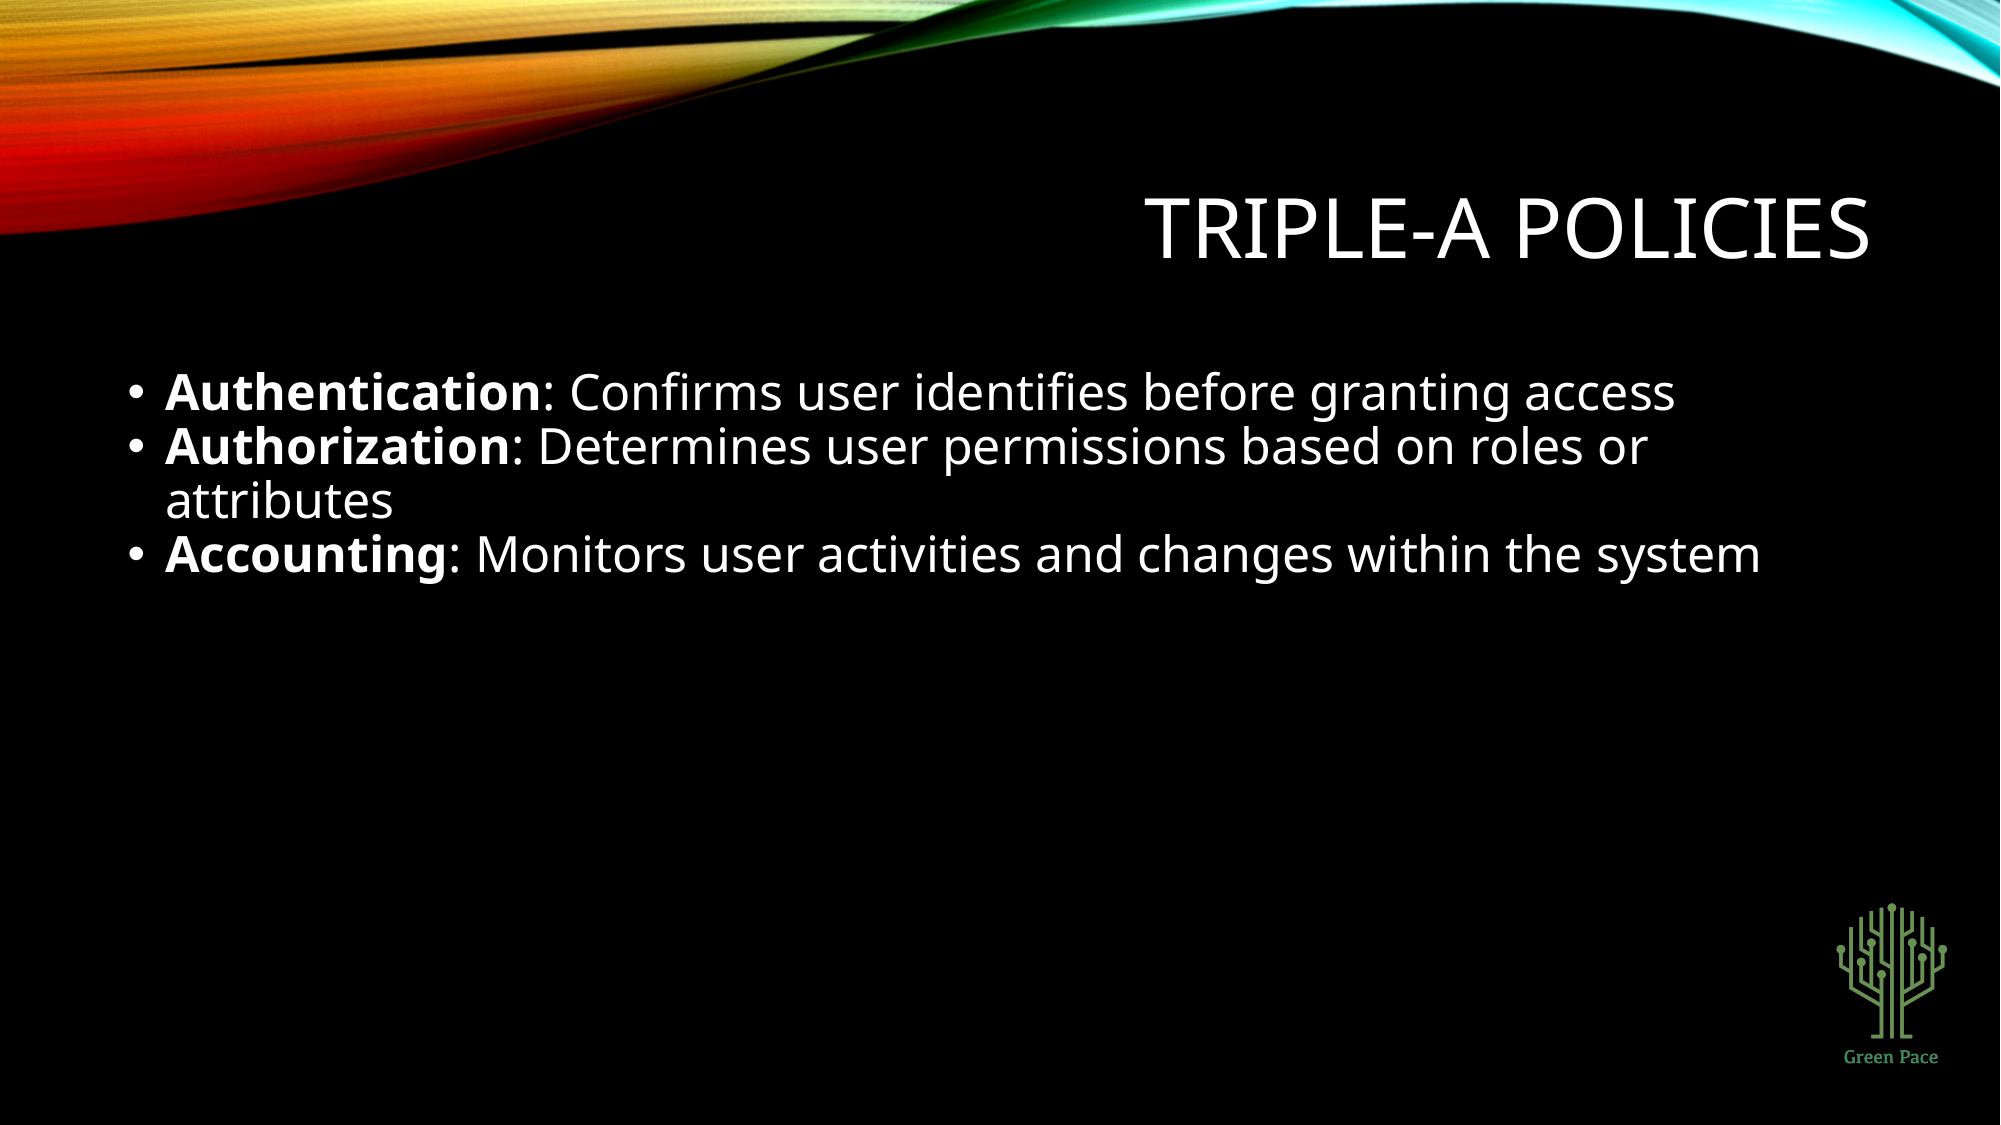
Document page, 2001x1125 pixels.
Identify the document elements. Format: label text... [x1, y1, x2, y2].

picture [0, 0, 2000, 237]
title TRIPLE-A POLICIES [474, 125, 1888, 338]
list Authentication: Confirms user identifies before granting access Authorization: Determines user permissions based on roles or attributes Accounting: Monitors user activities and changes within the system [112, 360, 1888, 1021]
picture [1817, 892, 1964, 1082]
